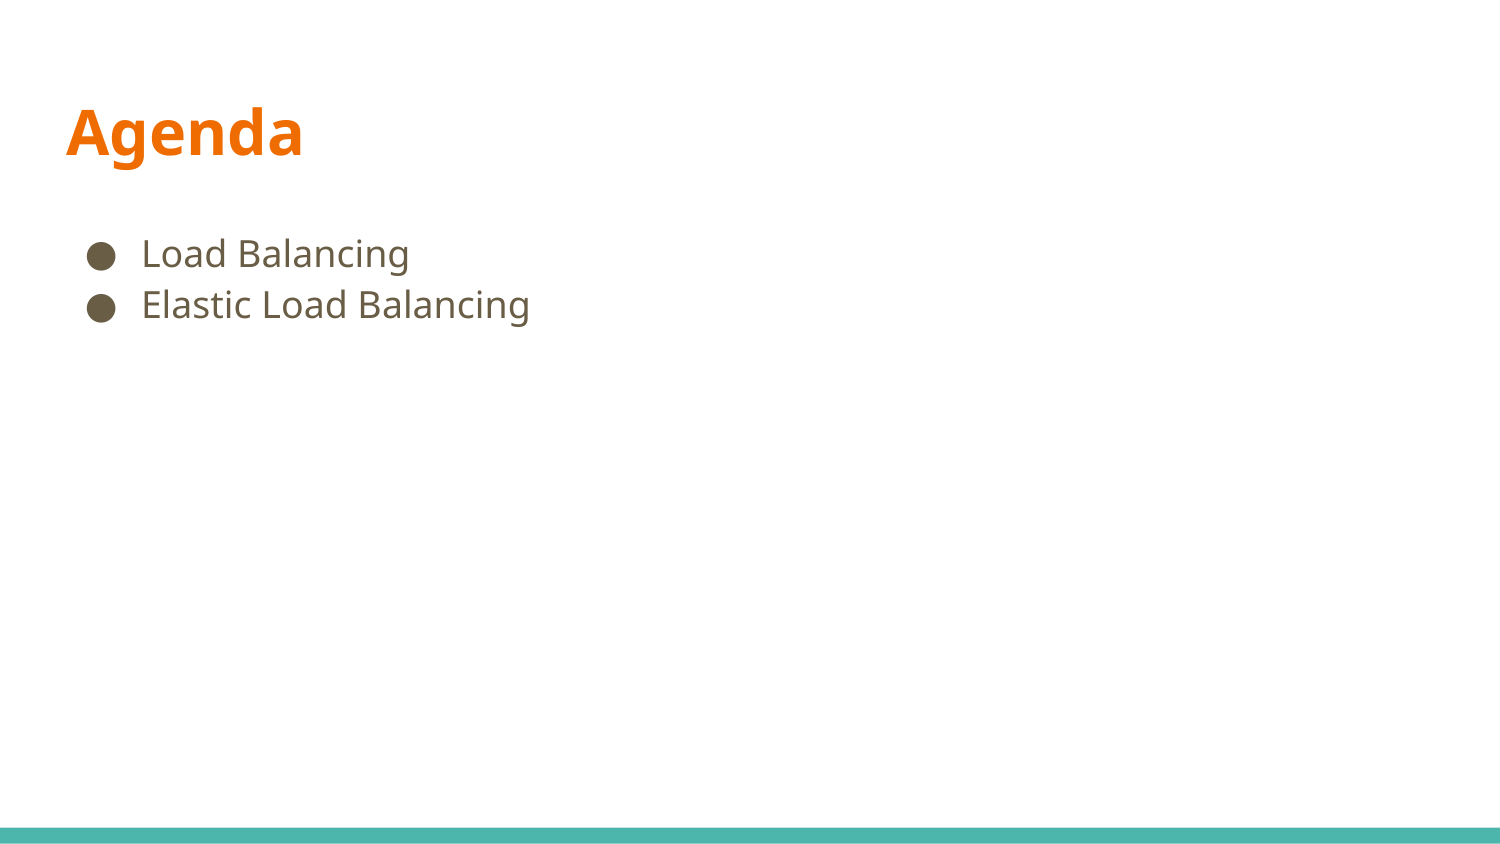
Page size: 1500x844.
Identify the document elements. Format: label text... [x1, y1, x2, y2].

list Load Balancing Elastic Load Balancing [51, 207, 1449, 750]
title Agenda [51, 72, 1449, 189]
